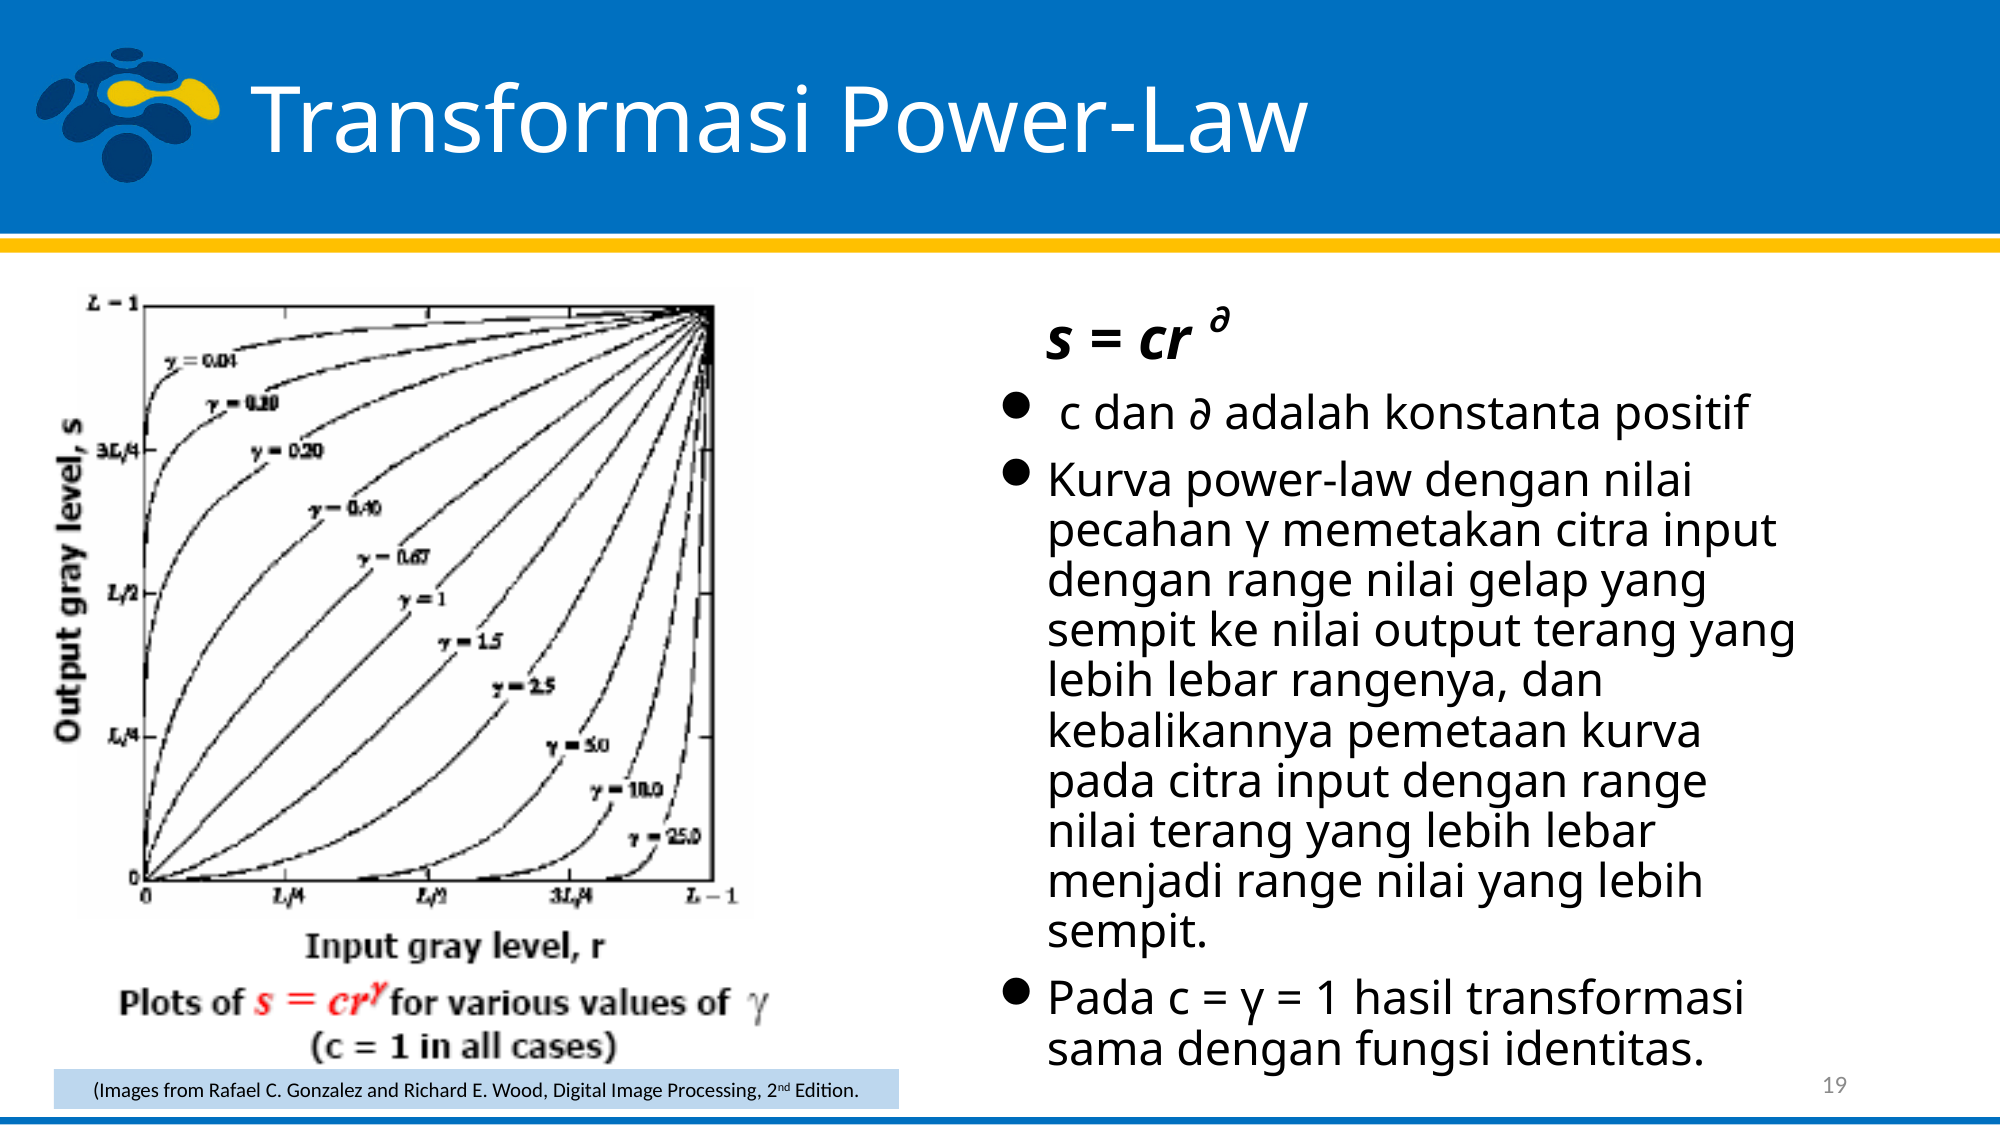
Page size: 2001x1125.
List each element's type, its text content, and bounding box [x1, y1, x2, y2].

picture [22, 287, 783, 1070]
list s = cr c dan ∂ adalah konstanta positif Kurva power-law dengan nilai pecahan γ memetakan citra input dengan range nilai gelap yang sempit ke nilai output terang yang lebih lebar rangenya, dan kebalikannya pemetaan kurva pada citra input dengan range nilai terang yang lebih lebar menjadi range nilai yang lebih sempit. Pada c = γ = 1 hasil transformasi sama dengan fungsi identitas. [969, 302, 1818, 1090]
text_box (Images from Rafael C. Gonzalez and Richard E. Wood, Digital Image Processing, 2nd Edition. [53, 1069, 899, 1109]
slide_number 19 [1412, 1053, 1863, 1114]
text_box ∂ [1194, 287, 1283, 348]
picture [32, 42, 222, 187]
title Transformasi Power-Law [235, 26, 1926, 219]
